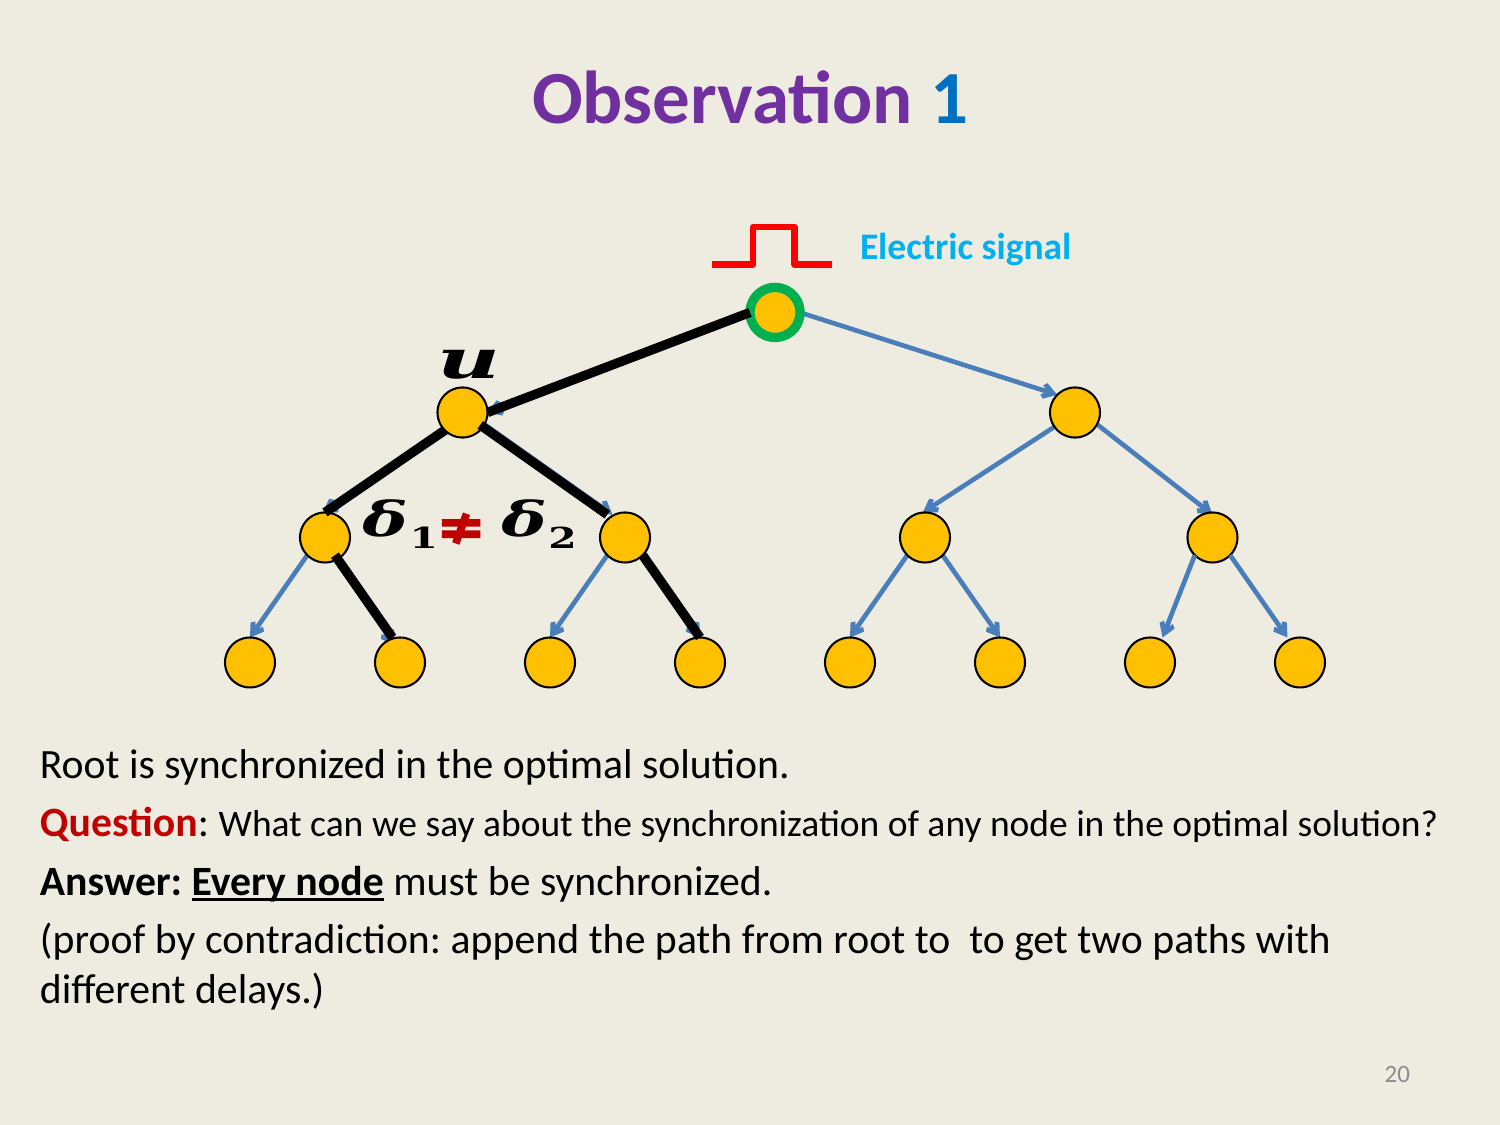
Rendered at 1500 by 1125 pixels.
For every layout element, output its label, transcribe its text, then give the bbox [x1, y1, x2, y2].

title Observation 1 [75, 45, 1425, 233]
slide_number 20 [1074, 1042, 1425, 1103]
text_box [479, 424, 701, 638]
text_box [324, 429, 446, 638]
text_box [487, 312, 751, 413]
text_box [711, 214, 1088, 276]
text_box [224, 287, 1326, 688]
